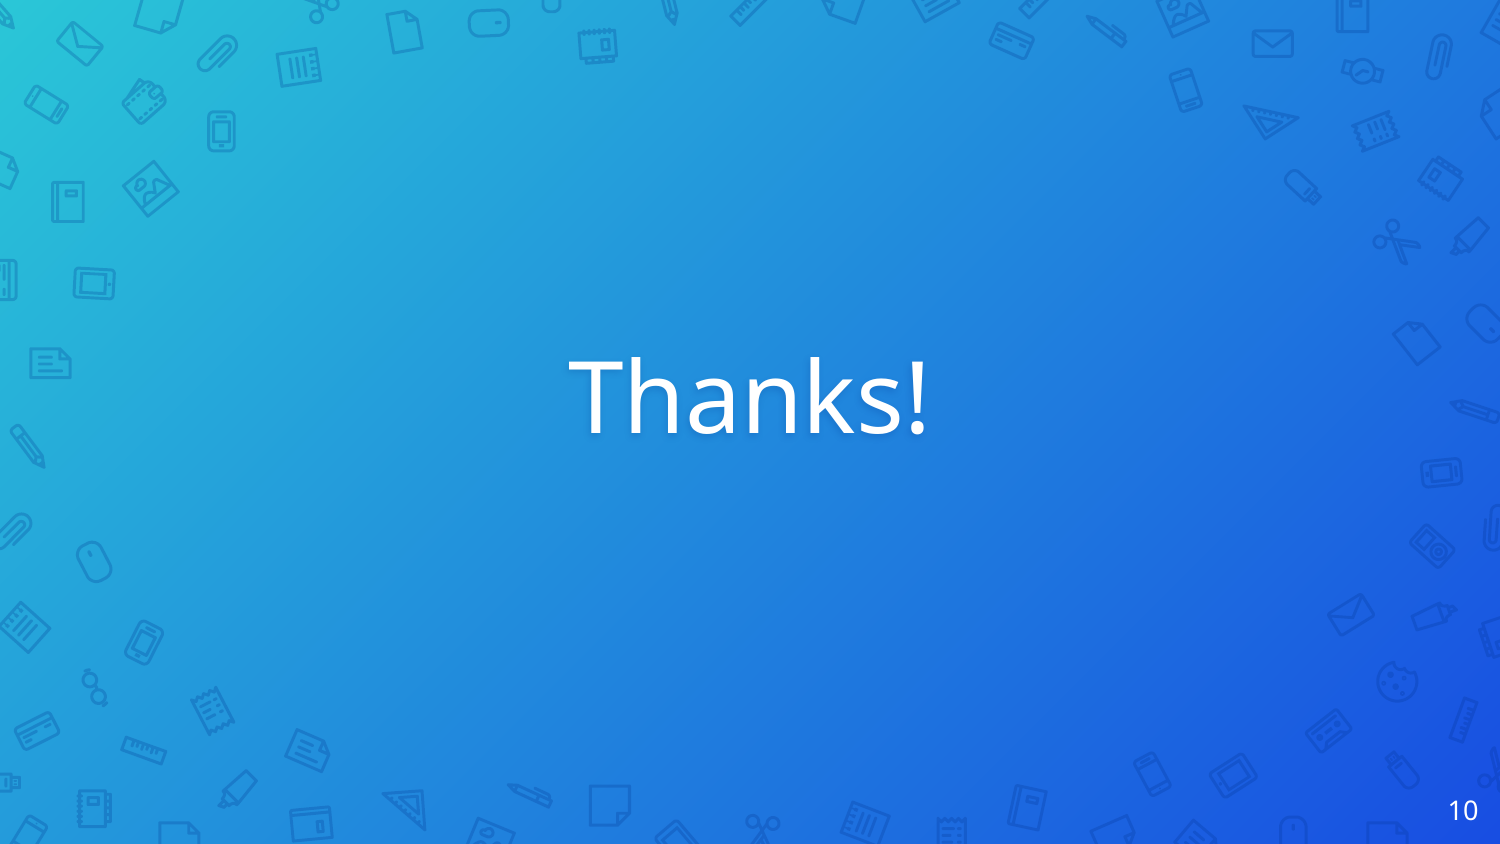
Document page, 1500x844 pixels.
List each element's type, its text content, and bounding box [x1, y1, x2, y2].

title Thanks! [209, 353, 1291, 469]
slide_number 10 [1403, 779, 1494, 844]
